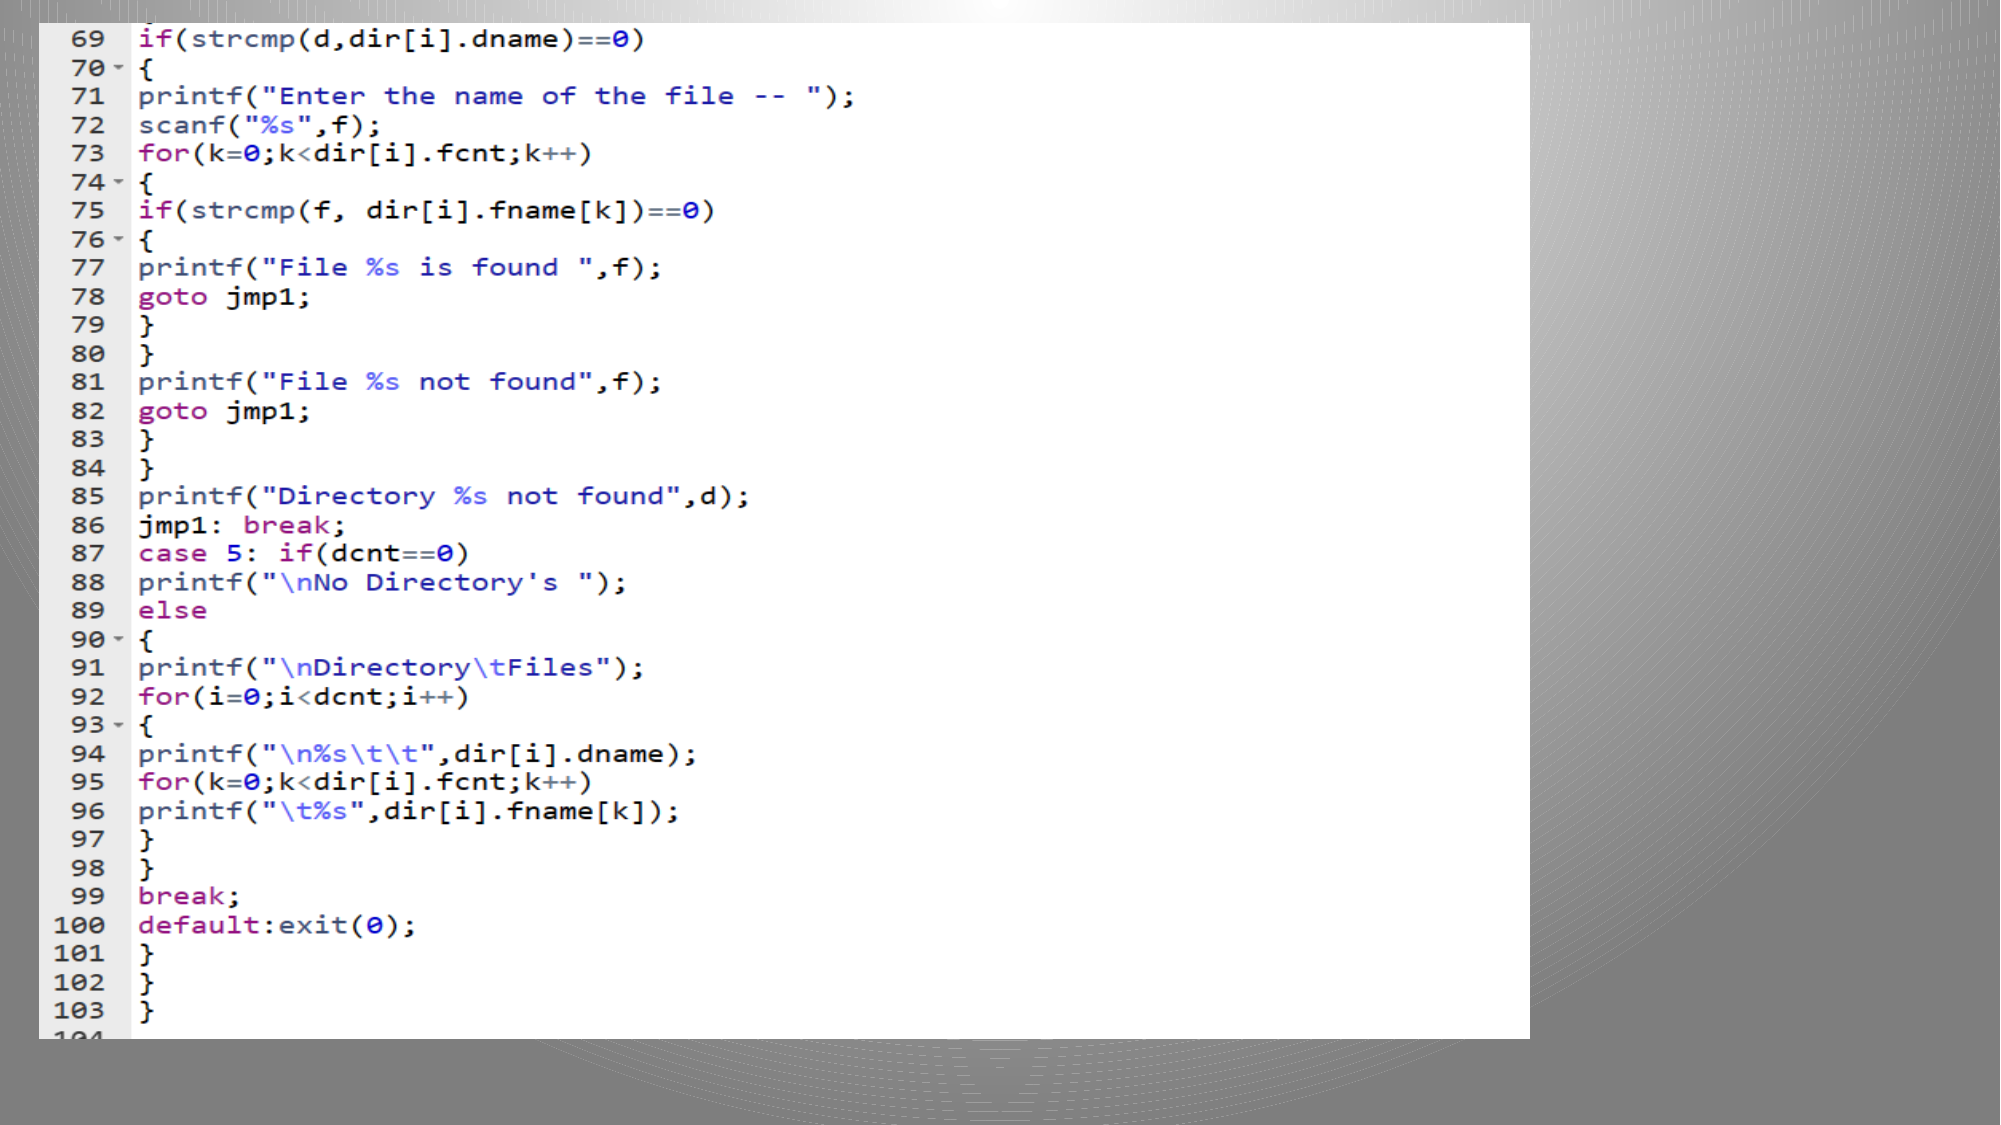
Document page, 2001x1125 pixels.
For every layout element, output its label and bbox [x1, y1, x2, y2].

picture [38, 23, 1530, 1040]
